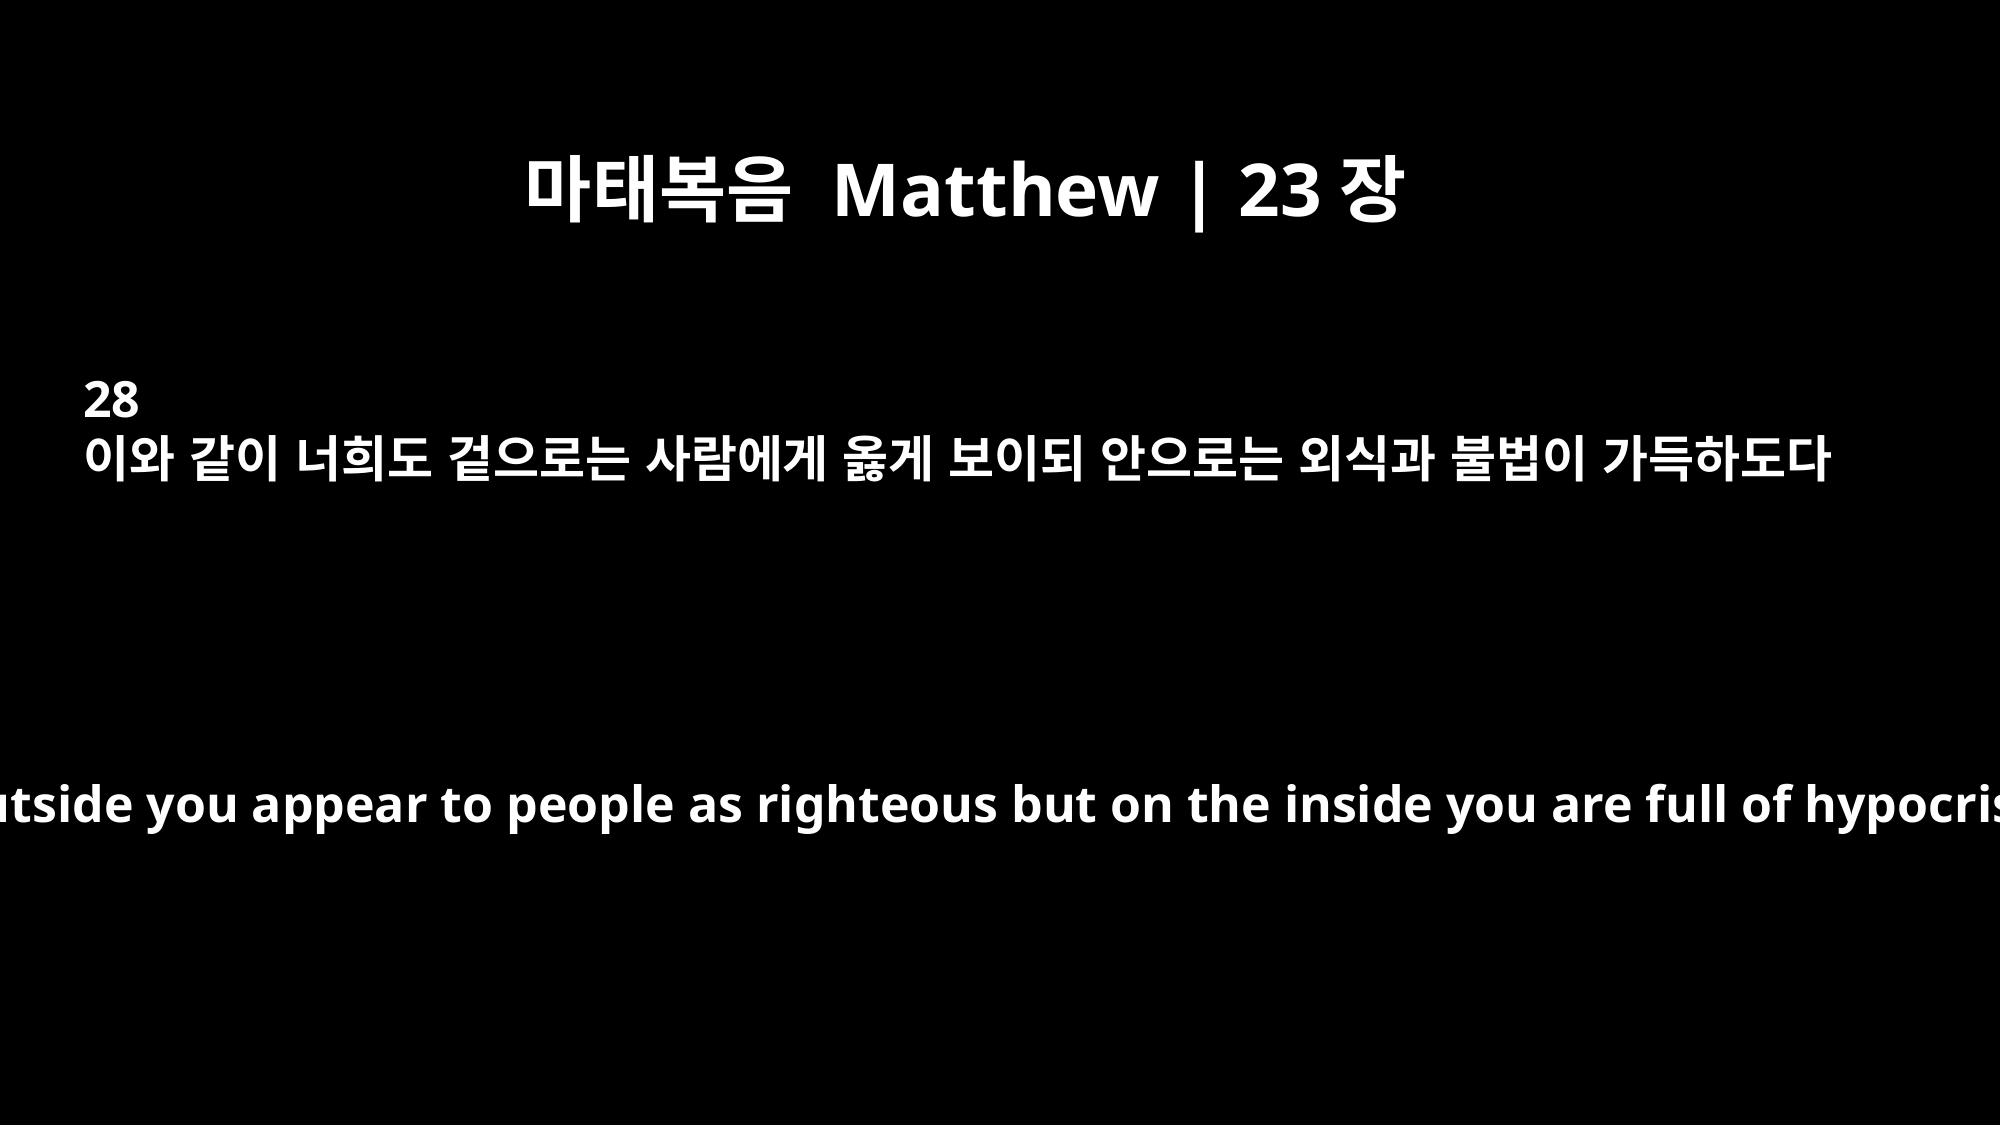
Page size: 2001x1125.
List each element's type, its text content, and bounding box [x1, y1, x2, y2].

text_box 마태복음 Matthew | 23장 [510, 136, 1422, 239]
text_box 28 이와 같이 너희도 겉으로는 사람에게 옳게 보이되 안으로는 외식과 불법이 가득하도다 [68, 359, 1849, 495]
text_box In the same way, on the outside you appear to people as righteous but on the inside you are full of hypocrisy and wickedness. [0, 764, 2000, 840]
